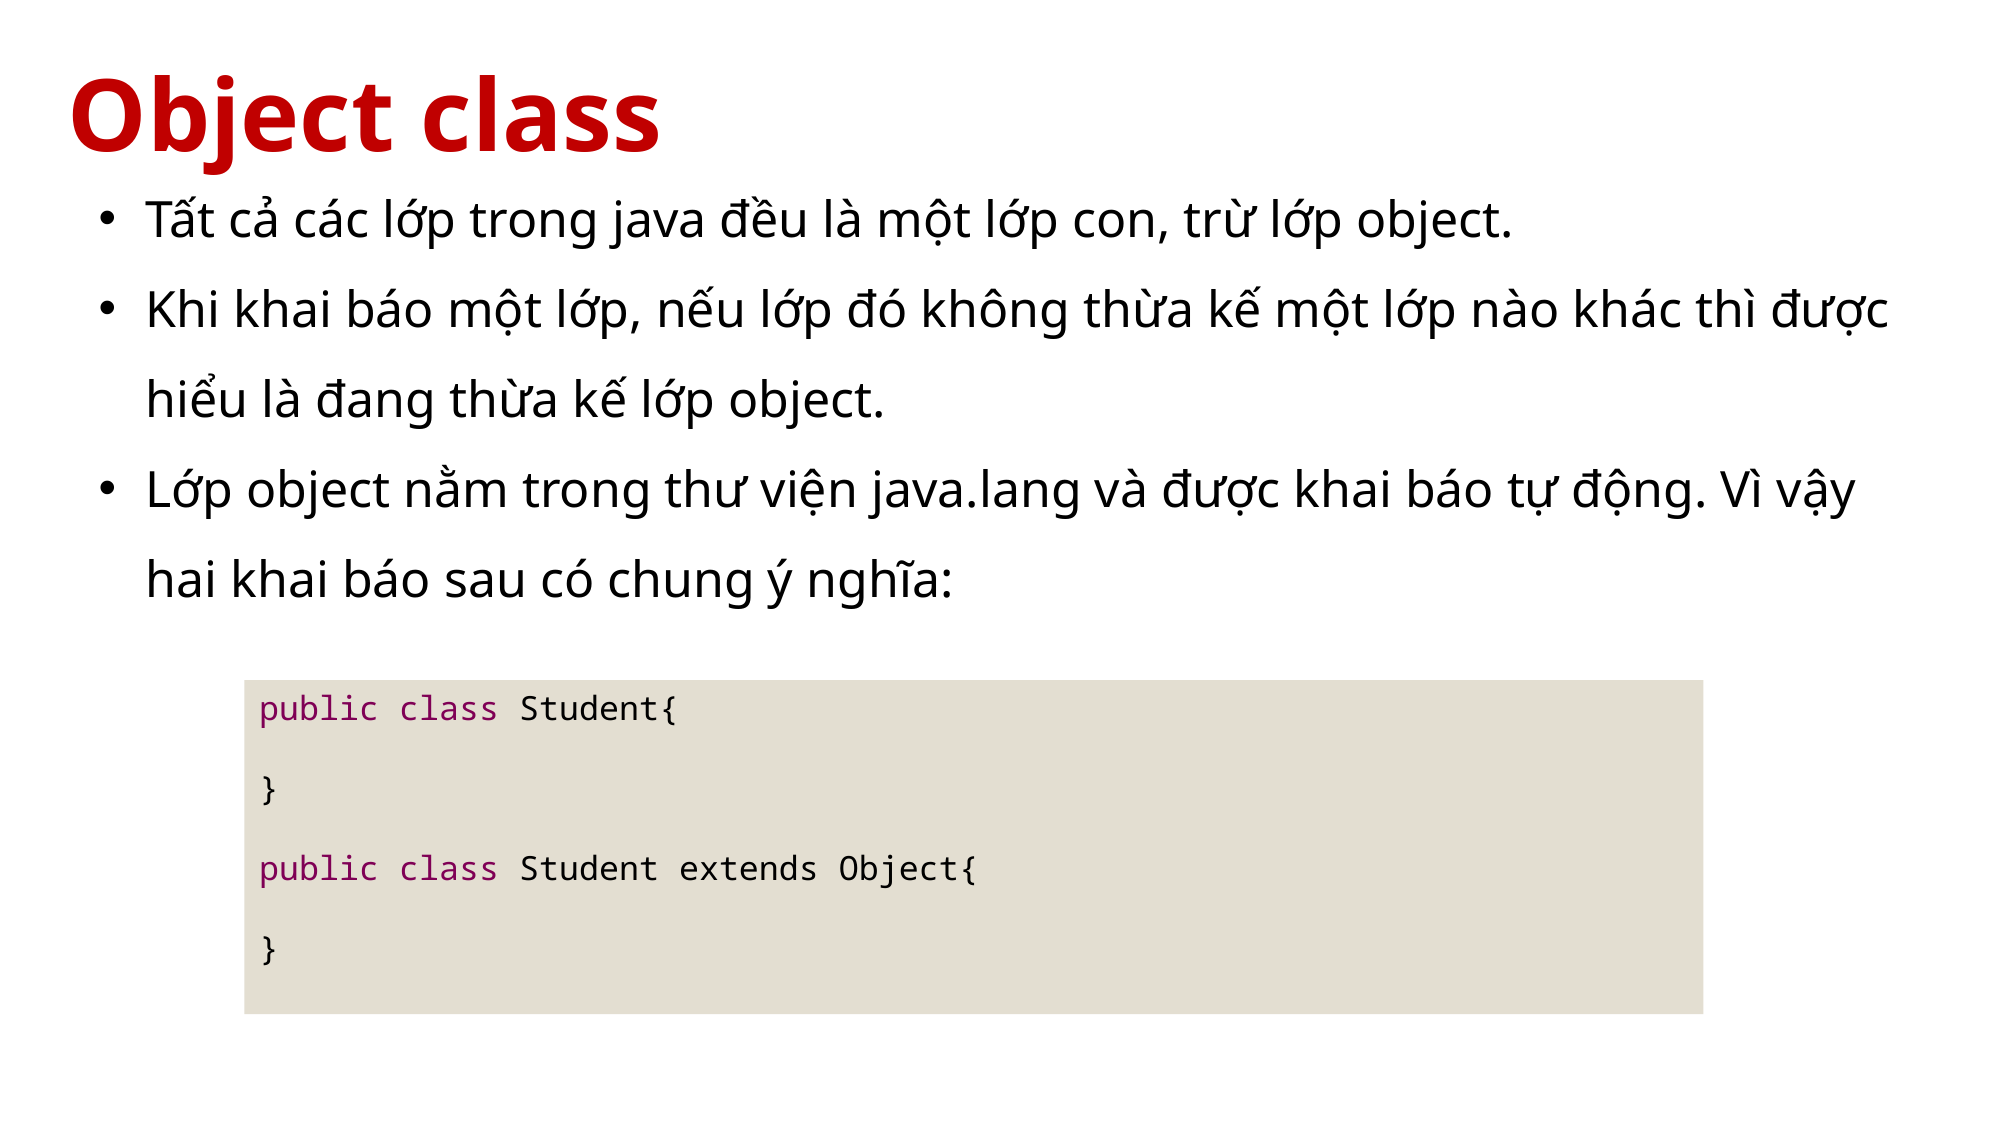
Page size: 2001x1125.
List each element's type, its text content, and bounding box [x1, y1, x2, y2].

title Object class [67, 90, 1933, 151]
text_box public class Student{ } public class Student extends Object{ } [244, 680, 1704, 1015]
text_box Tất cả các lớp trong java đều là một lớp con, trừ lớp object. Khi khai báo một lớp, nếu lớp đó không thừa kế một lớp nào khác thì được hiểu là đang thừa kế lớp object. Lớp object nằm trong thư viện java.lang và được khai báo tự động. Vì vậy hai khai báo sau có chung ý nghĩa: [83, 150, 1920, 616]
